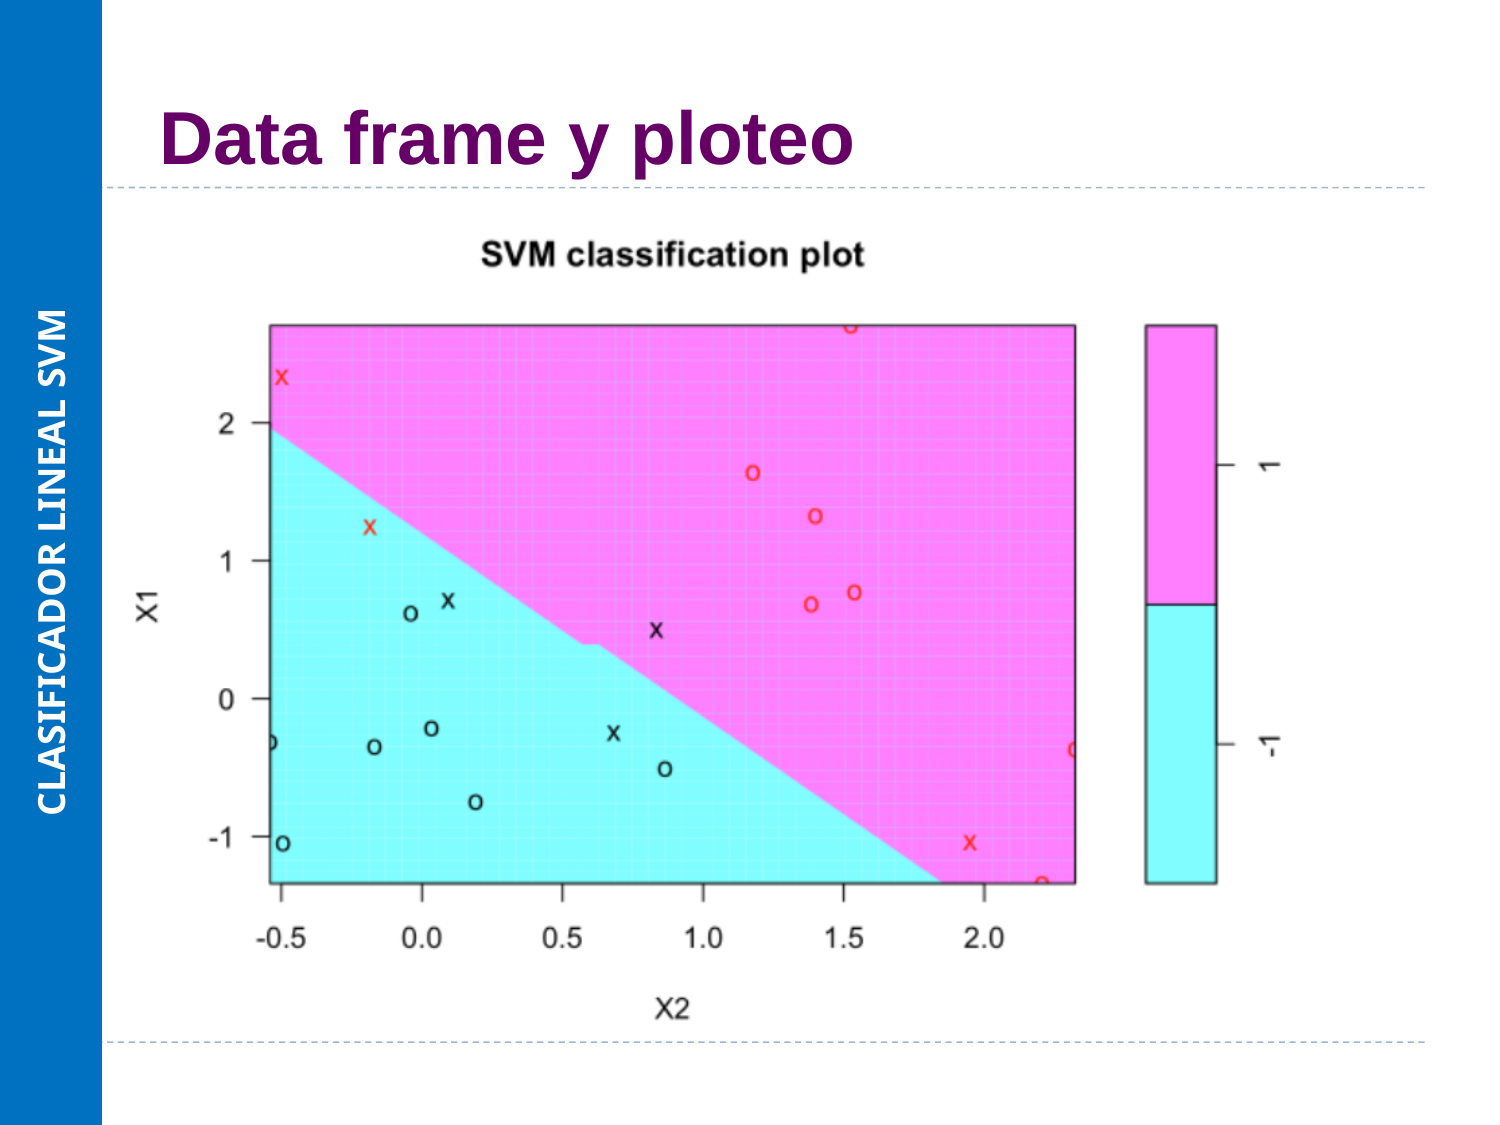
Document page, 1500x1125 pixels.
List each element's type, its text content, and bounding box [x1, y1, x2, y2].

picture [135, 192, 1318, 1041]
title Data frame y ploteo [93, 0, 1417, 188]
text_box CLASIFICADOR LINEAL SVM [0, 0, 102, 1125]
